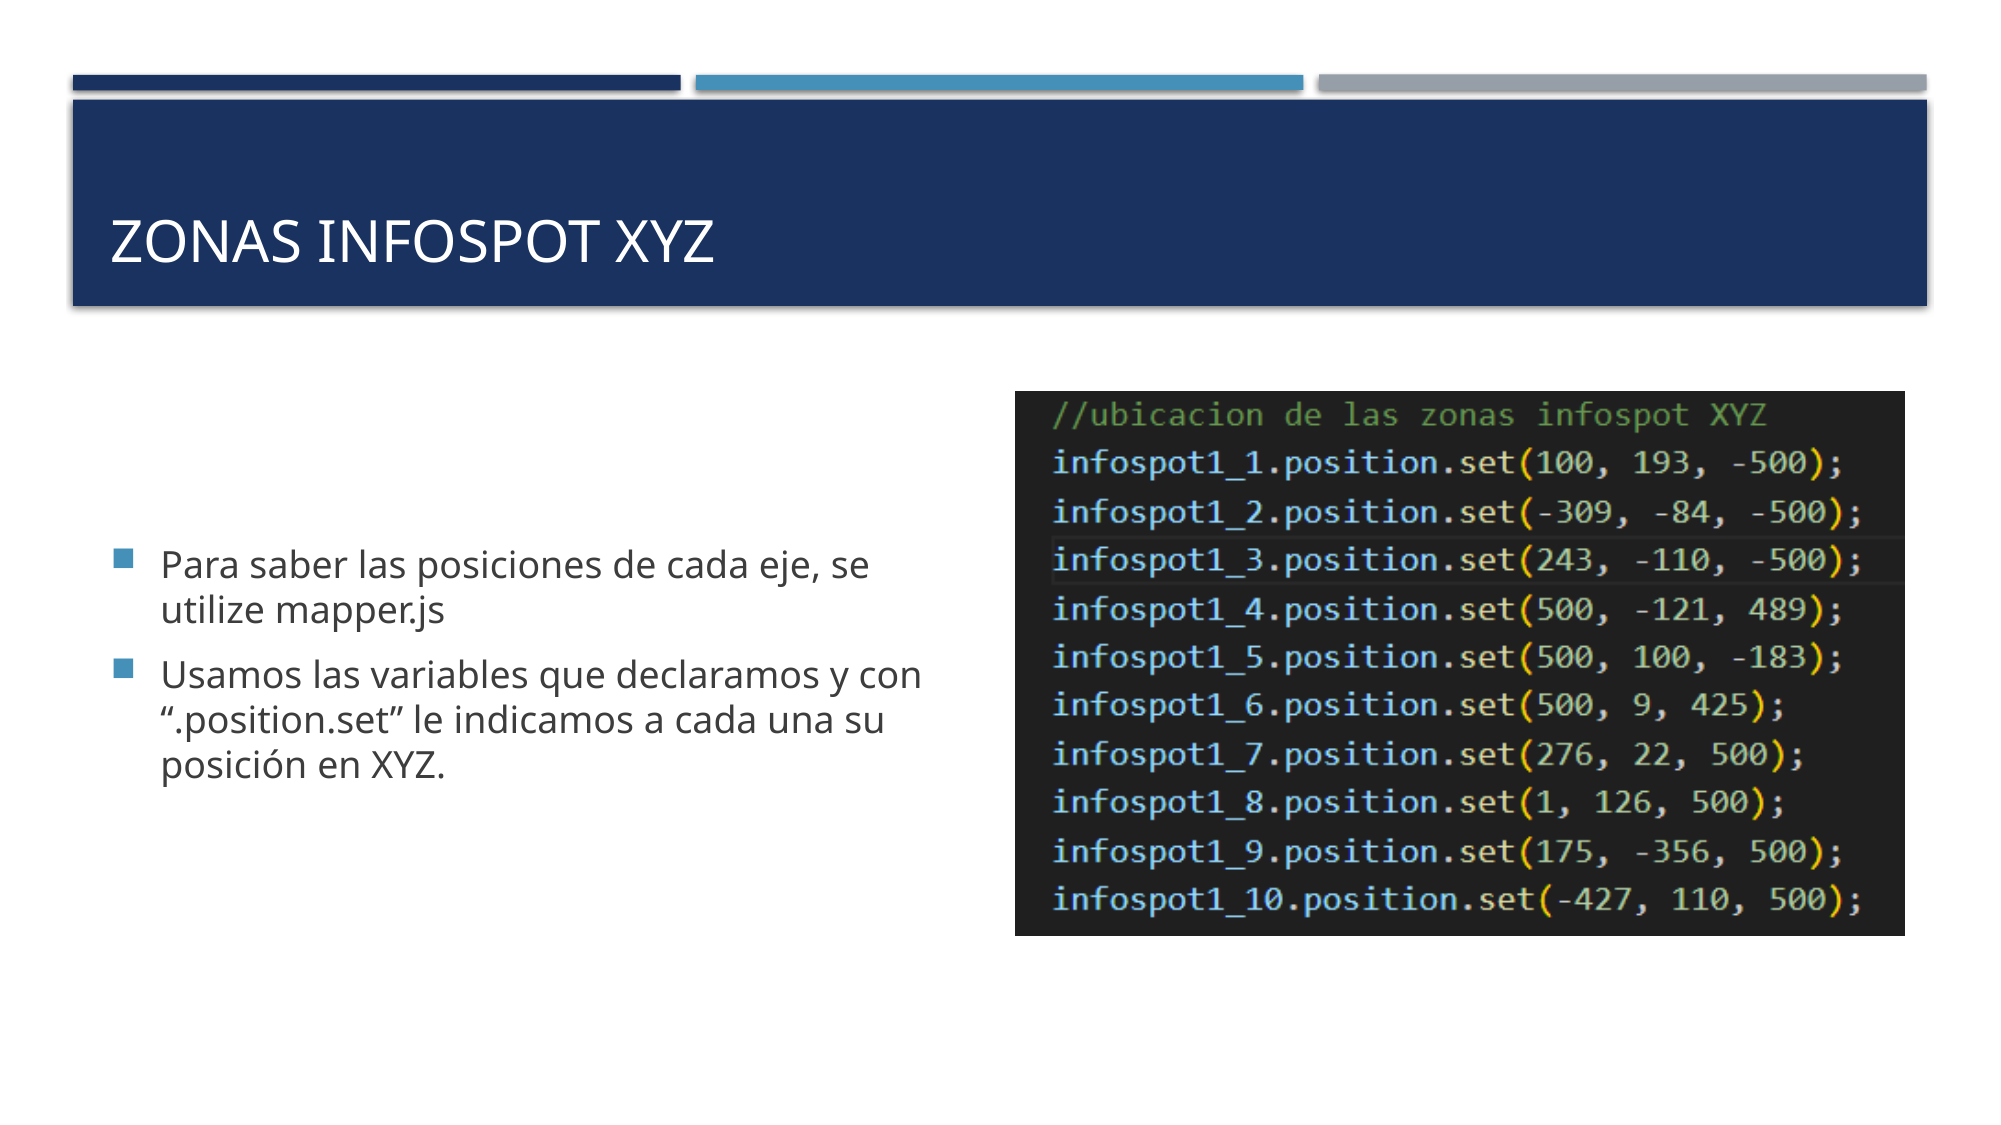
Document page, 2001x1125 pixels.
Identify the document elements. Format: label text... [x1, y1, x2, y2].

title zonas infospot XYZ [95, 119, 1905, 282]
text_box Para saber las posiciones de cada eje, se utilize mapper.js Usamos las variables que declaramos y con “.position.set” le indicamos a cada una su posición en XYZ. [95, 365, 985, 962]
picture [1014, 390, 1906, 937]
